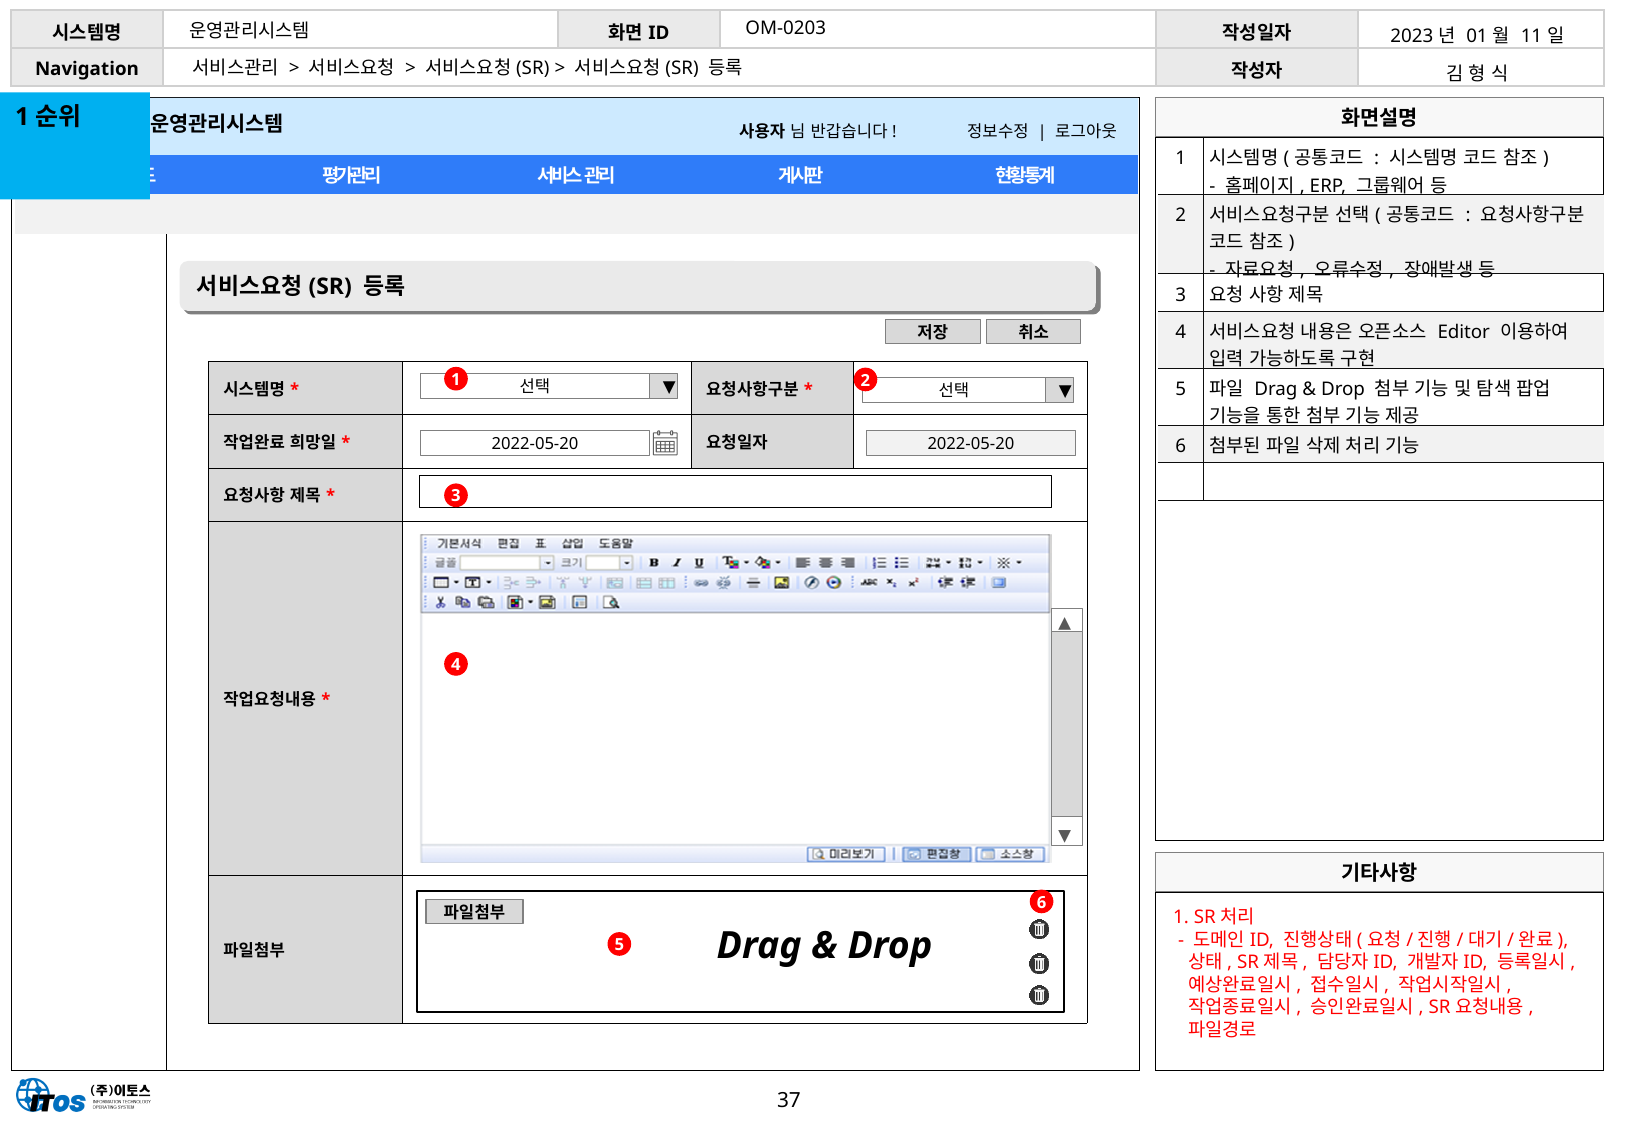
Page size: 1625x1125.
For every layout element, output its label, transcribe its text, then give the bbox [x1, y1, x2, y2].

text_box 서비스관리 > 서비스요청 > 서비스요청(SR) > 서비스요청(SR) 등록 [177, 48, 758, 86]
table_cell 4 [1158, 312, 1203, 368]
table_cell 작업완료 희망일* [209, 415, 402, 468]
table_cell 2 [1158, 195, 1203, 273]
text_box 2 [853, 367, 877, 388]
picture [418, 533, 1052, 863]
table_header [854, 362, 1087, 414]
table_cell 서비스요청 내용은 오픈소스 Editor 이용하여 입력 가능하도록 구현 [1204, 312, 1604, 368]
table_cell [403, 469, 1087, 521]
table_header 2023년 01월 11일 [1354, 13, 1600, 51]
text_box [1051, 607, 1083, 846]
table_header 요청사항구분* [692, 362, 853, 414]
text_box [419, 475, 1052, 508]
text_box 선택 [418, 371, 652, 400]
table_cell 3 [1158, 274, 1203, 311]
table_cell 서비스요청구분 선택(공통코드 : 요청사항구분 코드 참조) - 자료요청, 오류수정, 장애발생 등 [1204, 195, 1604, 273]
text_box 1순위 [0, 92, 150, 200]
table_cell 첨부된 파일 삭제 처리 기능 [1204, 426, 1604, 462]
table_cell 파일첨부 [209, 876, 402, 1023]
text_box 2022-05-20 [864, 428, 1077, 457]
table_cell 5 [1158, 369, 1203, 425]
text_box 서비스요청(SR) 등록 [179, 260, 1096, 311]
table_cell [854, 415, 1087, 468]
text_box 3 [444, 483, 468, 508]
table_cell 요청 사항 제목 [1204, 274, 1604, 311]
table_cell [403, 876, 1087, 1023]
table_cell 파일 Drag & Drop 첨부 기능 및 탐색 팝업 기능을 통한 첨부 기능 제공 [1204, 369, 1604, 425]
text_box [862, 377, 1074, 403]
table_cell [1158, 463, 1203, 500]
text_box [416, 889, 1064, 1013]
table_cell 김 형 식 [1354, 51, 1600, 89]
table_header [403, 362, 691, 414]
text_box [885, 319, 1082, 345]
table_cell [403, 415, 691, 468]
text_box 2022-05-20 [418, 428, 652, 457]
text_box ▼ [652, 371, 680, 400]
table_header 시스템명(공통코드 : 시스템명 코드 참조) - 홈페이지, ERP, 그룹웨어 등 [1204, 137, 1604, 194]
table_cell 요청일자 [692, 415, 853, 468]
table_header 시스템명* [209, 362, 402, 414]
picture [5, 1070, 169, 1123]
text_box 1. SR처리 - 도메인ID, 진행상태(요청/진행/대기/완료), 상태, SR제목, 담당자ID, 개발자ID, 등록일시, 예상완료일시, 접수일시, 작업시작일시, 작업종료일시, 승인완료일시, SR요청내용, 파일경로 [1158, 897, 1601, 1047]
table_header 1 [1158, 137, 1203, 194]
text_box [652, 430, 678, 456]
table_cell 6 [1158, 426, 1203, 462]
table_cell 요청사항 제목* [209, 469, 402, 521]
table_cell [1204, 463, 1604, 500]
text_box OM-0203 [730, 8, 842, 46]
text_box 1 [444, 366, 468, 391]
text_box 운영관리시스템 [174, 10, 326, 49]
table_cell 작업요청내용* [209, 522, 402, 875]
table_cell [403, 522, 1087, 875]
